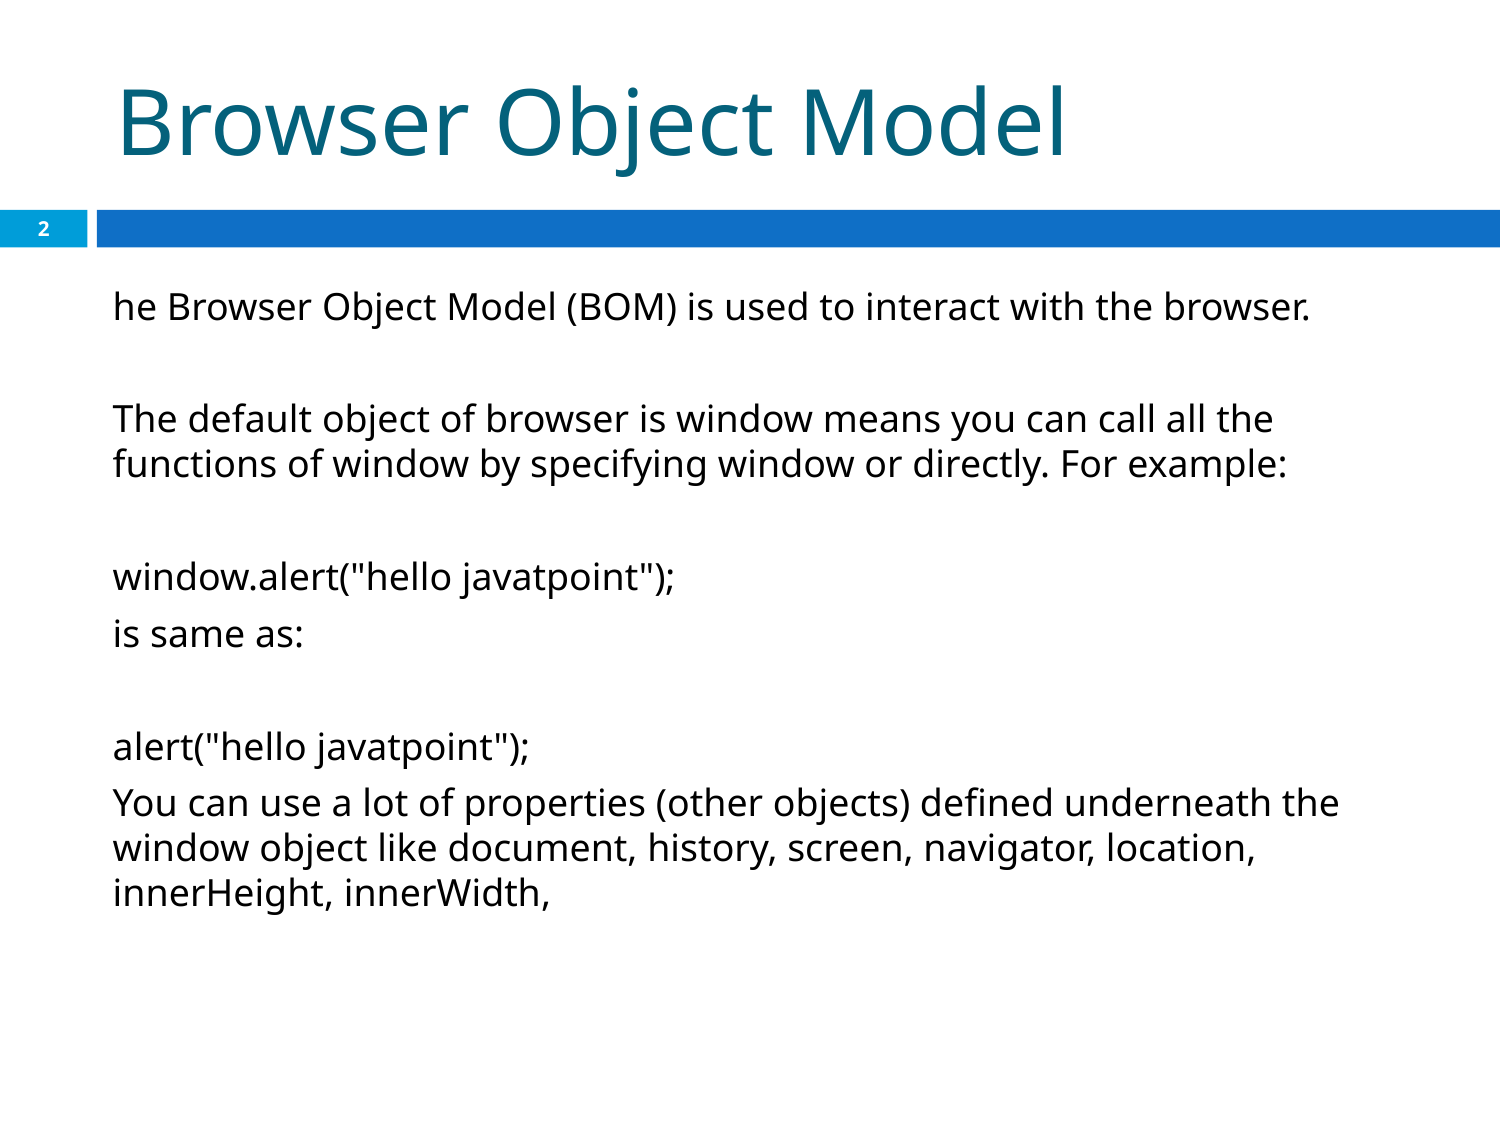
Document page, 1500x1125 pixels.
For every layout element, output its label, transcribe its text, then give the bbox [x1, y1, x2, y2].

slide_number 2 [0, 208, 88, 249]
list he Browser Object Model (BOM) is used to interact with the browser. The default object of browser is window means you can call all the functions of window by specifying window or directly. For example: window.alert("hello javatpoint"); is same as: alert("hello javatpoint"); You can use a lot of properties (other objects) defined underneath the window object like document, history, screen, navigator, location, innerHeight, innerWidth, [37, 275, 1450, 1088]
title Browser Object Model [100, 37, 1438, 200]
